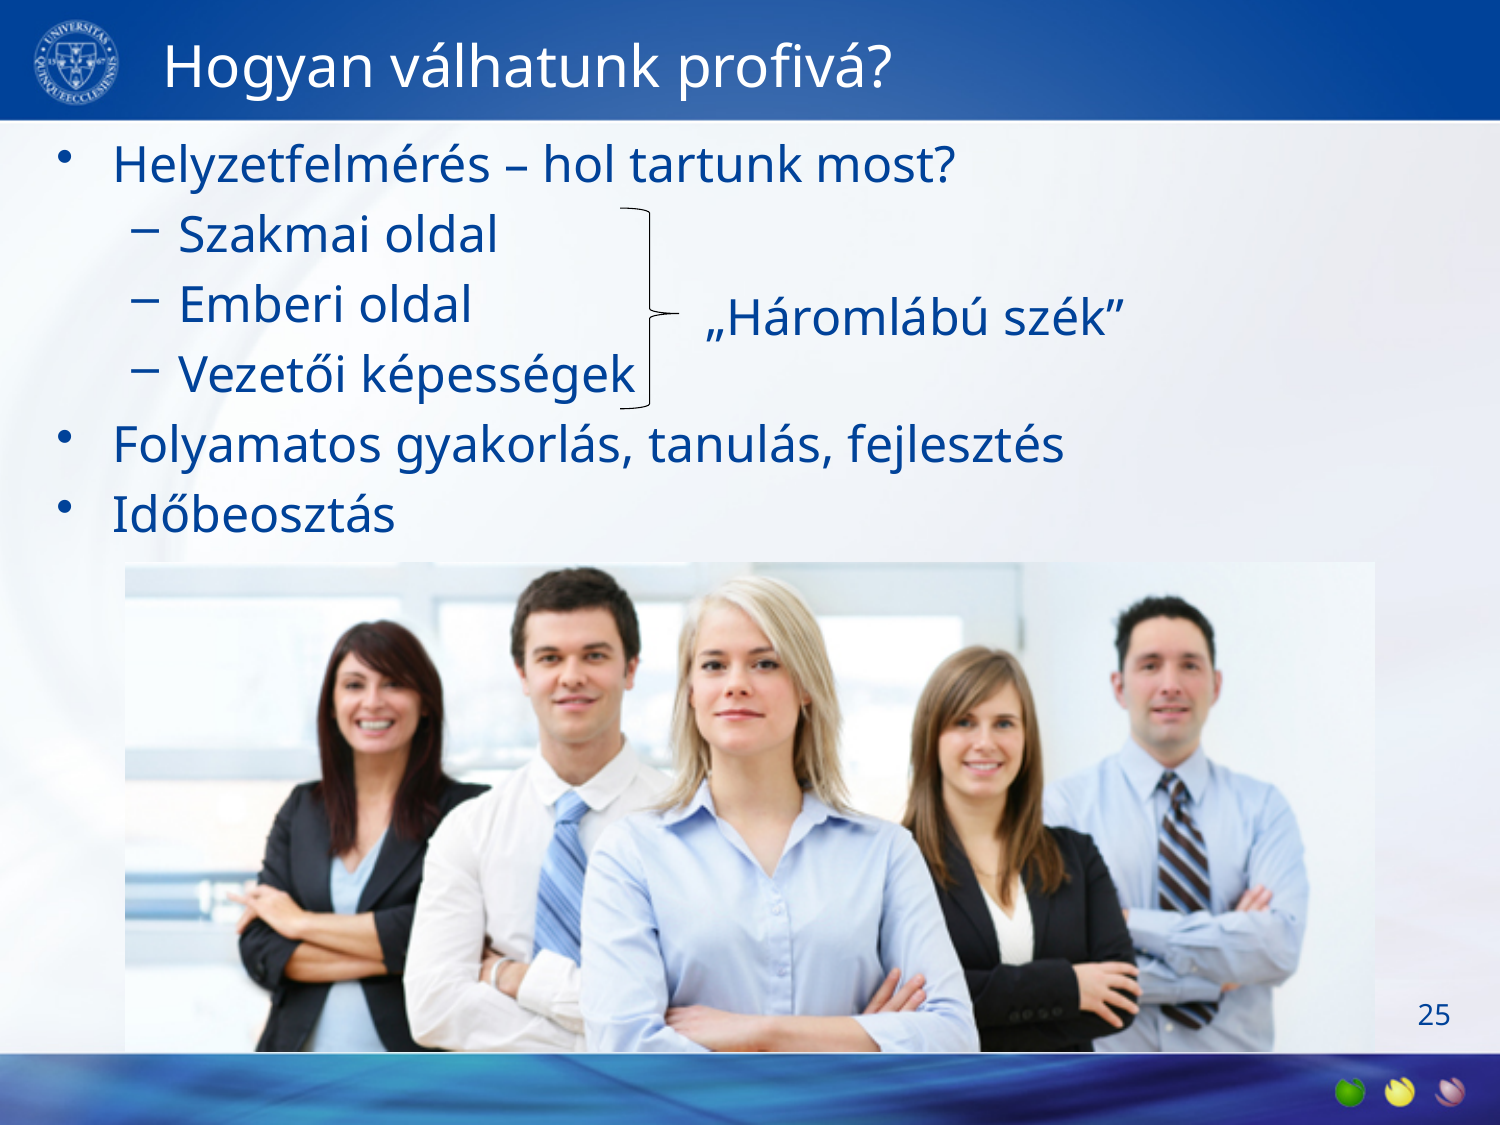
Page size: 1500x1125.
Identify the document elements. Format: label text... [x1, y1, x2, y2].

title Hogyan válhatunk profivá? [147, 19, 1459, 110]
text_box „Háromlábú szék” [690, 278, 1164, 353]
picture [0, 0, 1500, 1125]
slide_number 25 [1376, 989, 1467, 1035]
text_box [620, 207, 680, 410]
list Helyzetfelmérés – hol tartunk most? Szakmai oldal Emberi oldal Vezetői képességek Folyamatos gyakorlás, tanulás, fejlesztés Időbeosztás [41, 125, 1459, 976]
